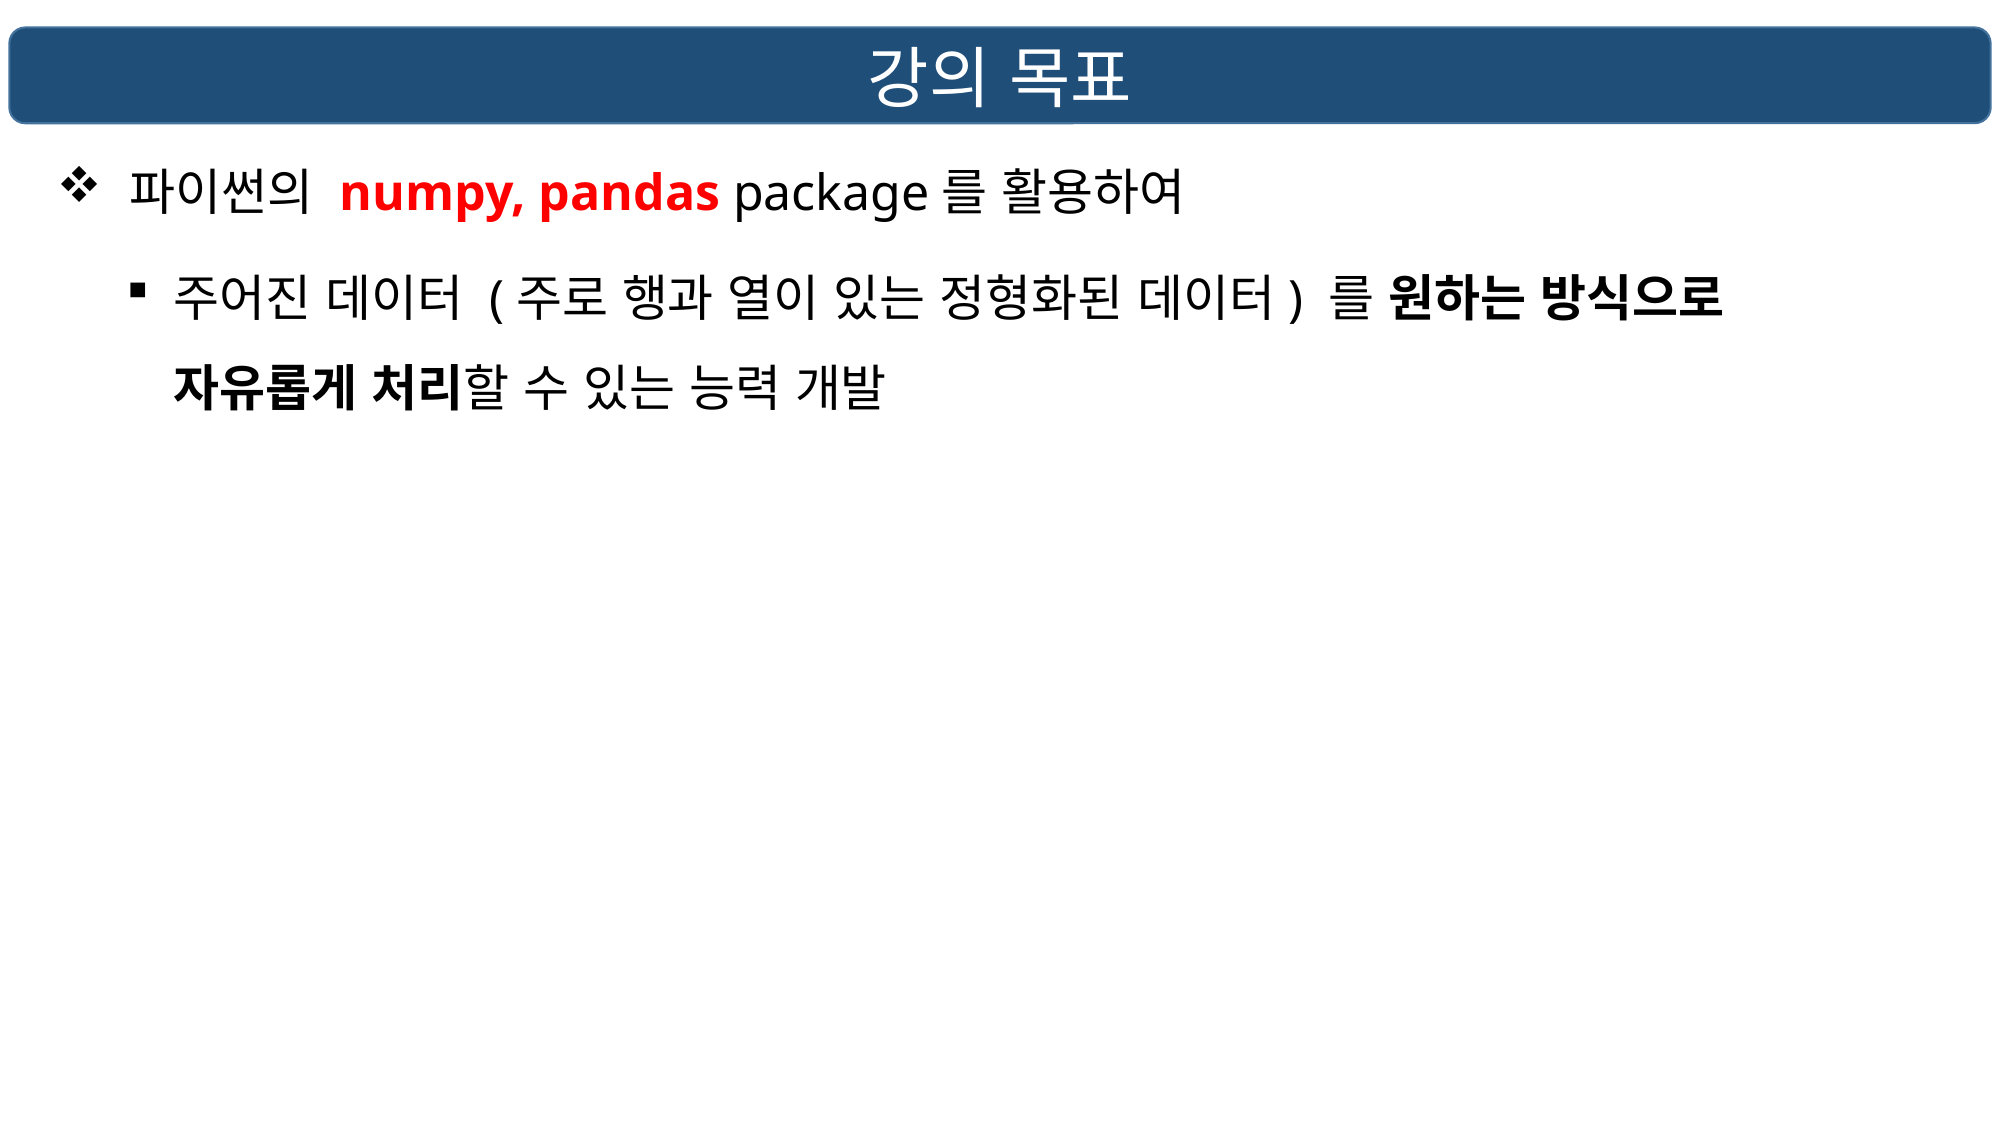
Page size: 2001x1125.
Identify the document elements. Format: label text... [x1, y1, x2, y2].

text_box 주어진 데이터 (주로 행과 열이 있는 정형화된 데이터) 를 원하는 방식으로 자유롭게 처리할 수 있는 능력 개발 [111, 229, 1799, 424]
text_box 파이썬의 numpy, pandas package를 활용하여 [42, 153, 1201, 229]
text_box 강의 목표 [8, 26, 1992, 125]
